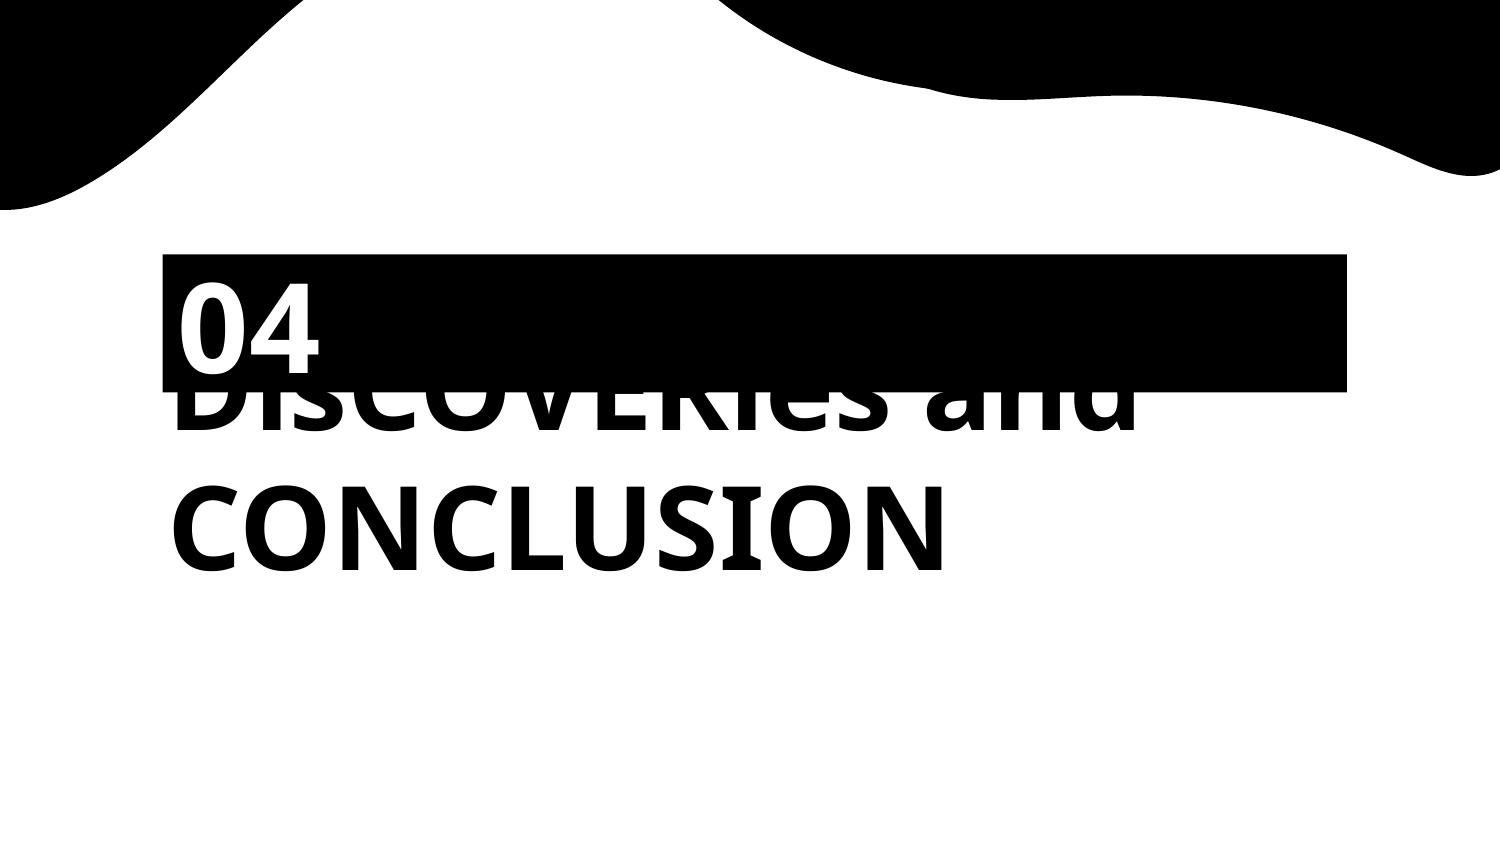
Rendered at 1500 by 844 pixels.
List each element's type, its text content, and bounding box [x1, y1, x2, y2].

title DisCOVERies and CONCLUSION [153, 456, 1347, 609]
title 04 [162, 254, 1347, 393]
